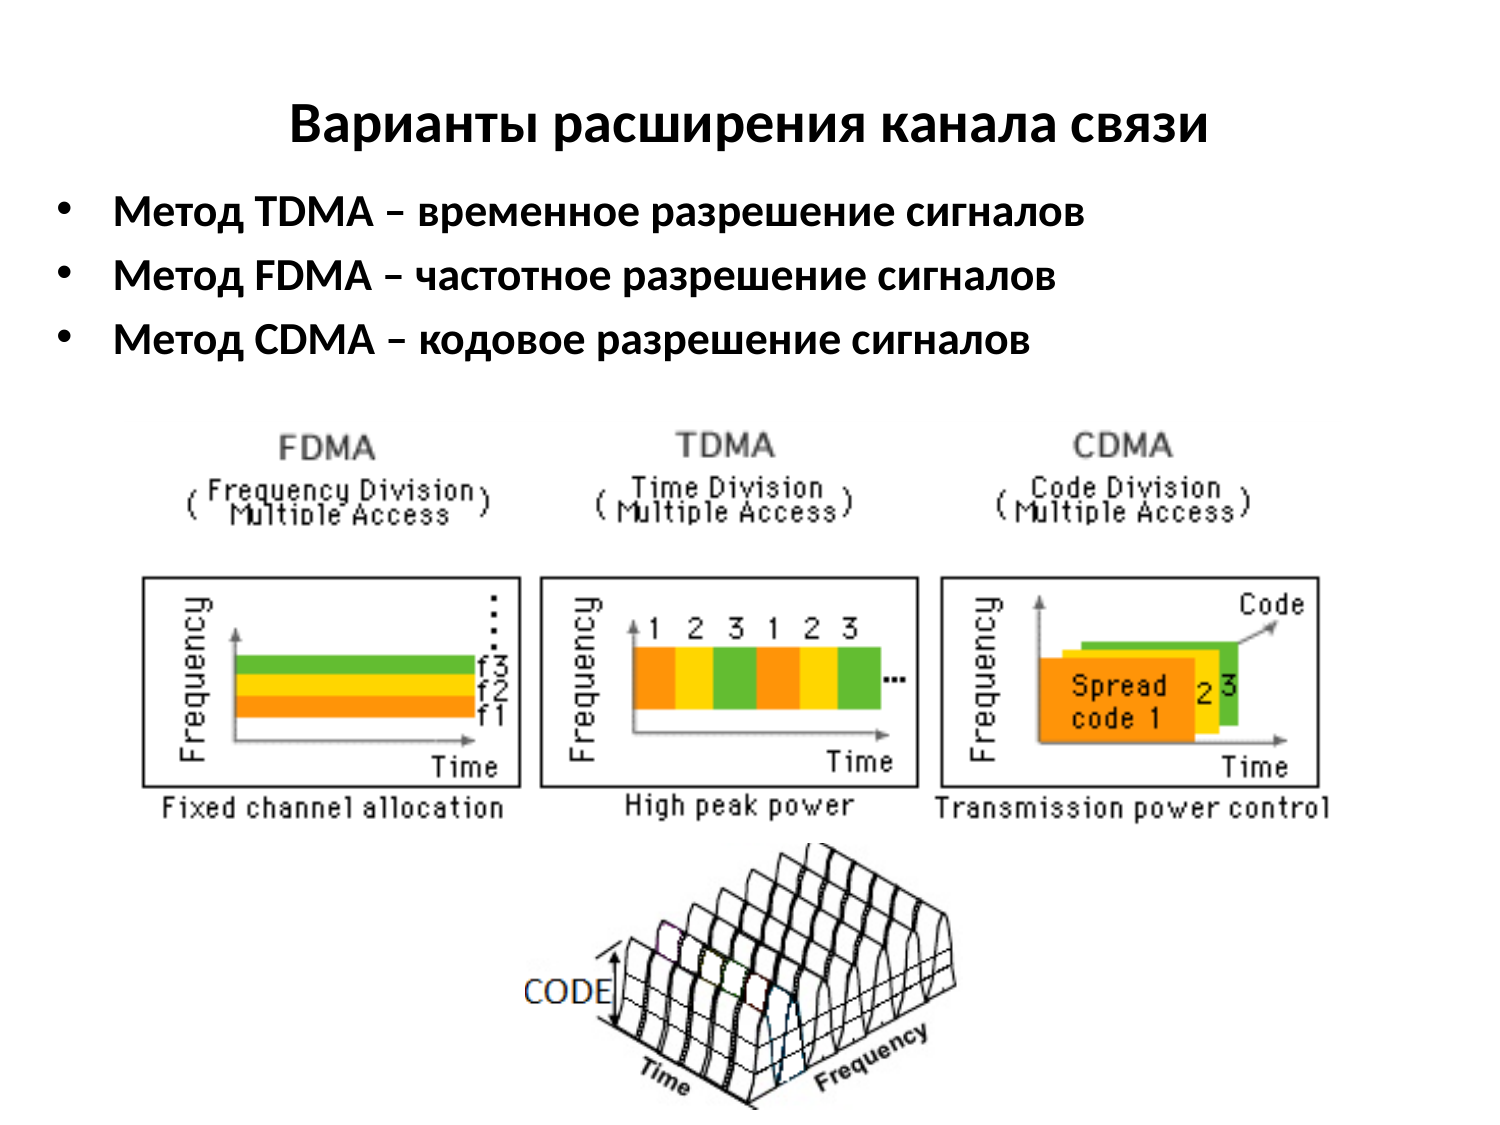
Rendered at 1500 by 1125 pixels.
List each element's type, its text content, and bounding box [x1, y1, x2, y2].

picture [124, 420, 1342, 827]
list Метод TDMA – временное разрешение сигналов Метод FDMA – частотное разрешение сигналов Метод CDMA – кодовое разрешение сигналов [41, 172, 1425, 1094]
title Варианты расширения канала связи [75, 30, 1425, 172]
picture [525, 843, 963, 1111]
